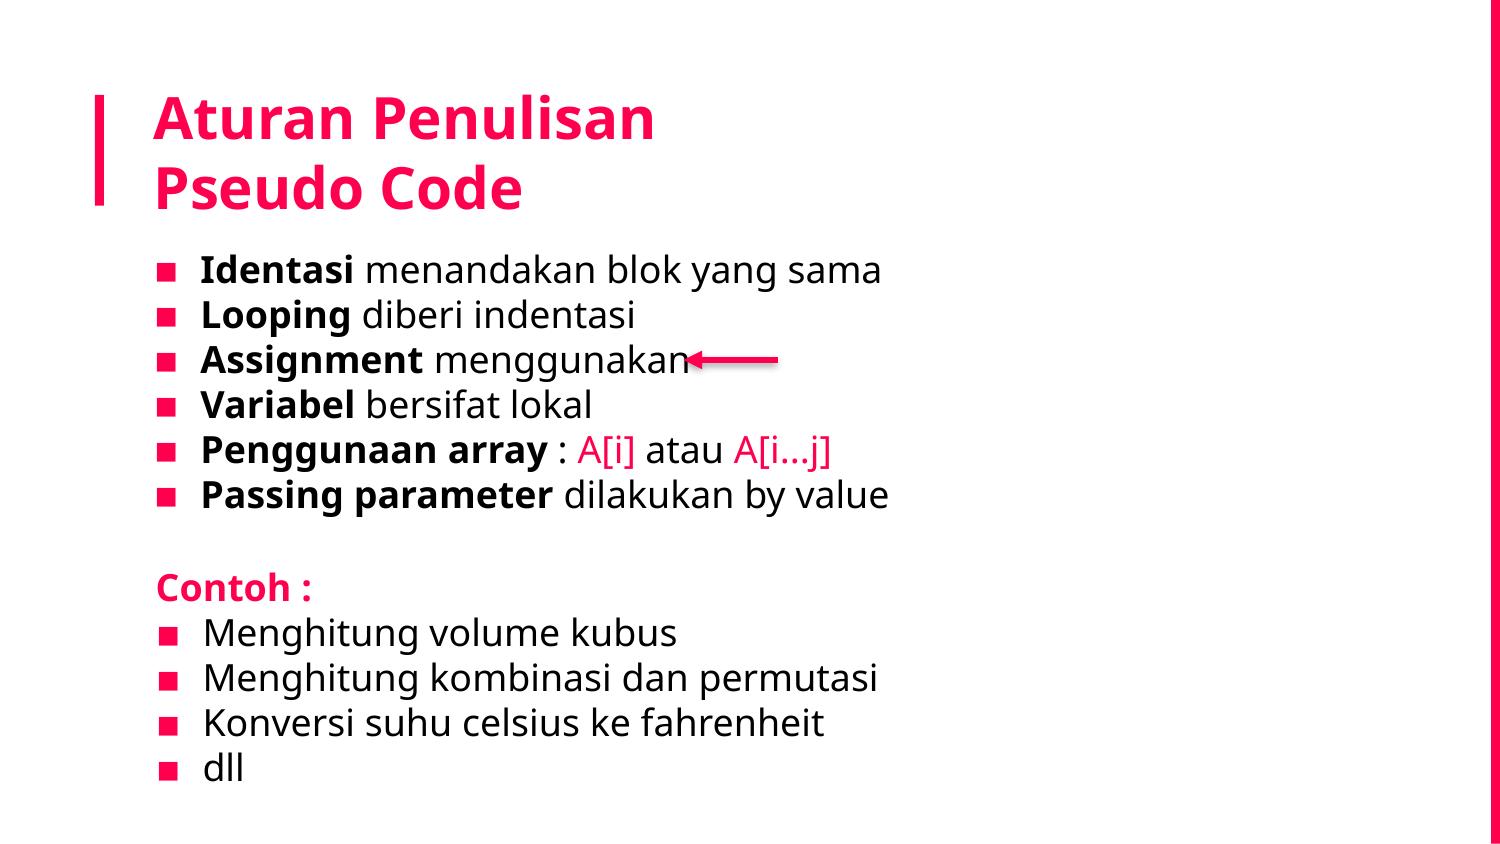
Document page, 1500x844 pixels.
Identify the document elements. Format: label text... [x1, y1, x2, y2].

list Identasi menandakan blok yang sama Looping diberi indentasi Assignment menggunakan Variabel bersifat lokal Penggunaan array : A[i] atau A[i...j] Passing parameter dilakukan by value [138, 230, 1319, 542]
list Aturan Penulisan Pseudo Code [138, 66, 684, 230]
list Contoh : Menghitung volume kubus Menghitung kombinasi dan permutasi Konversi suhu celsius ke fahrenheit dll [140, 549, 1321, 844]
